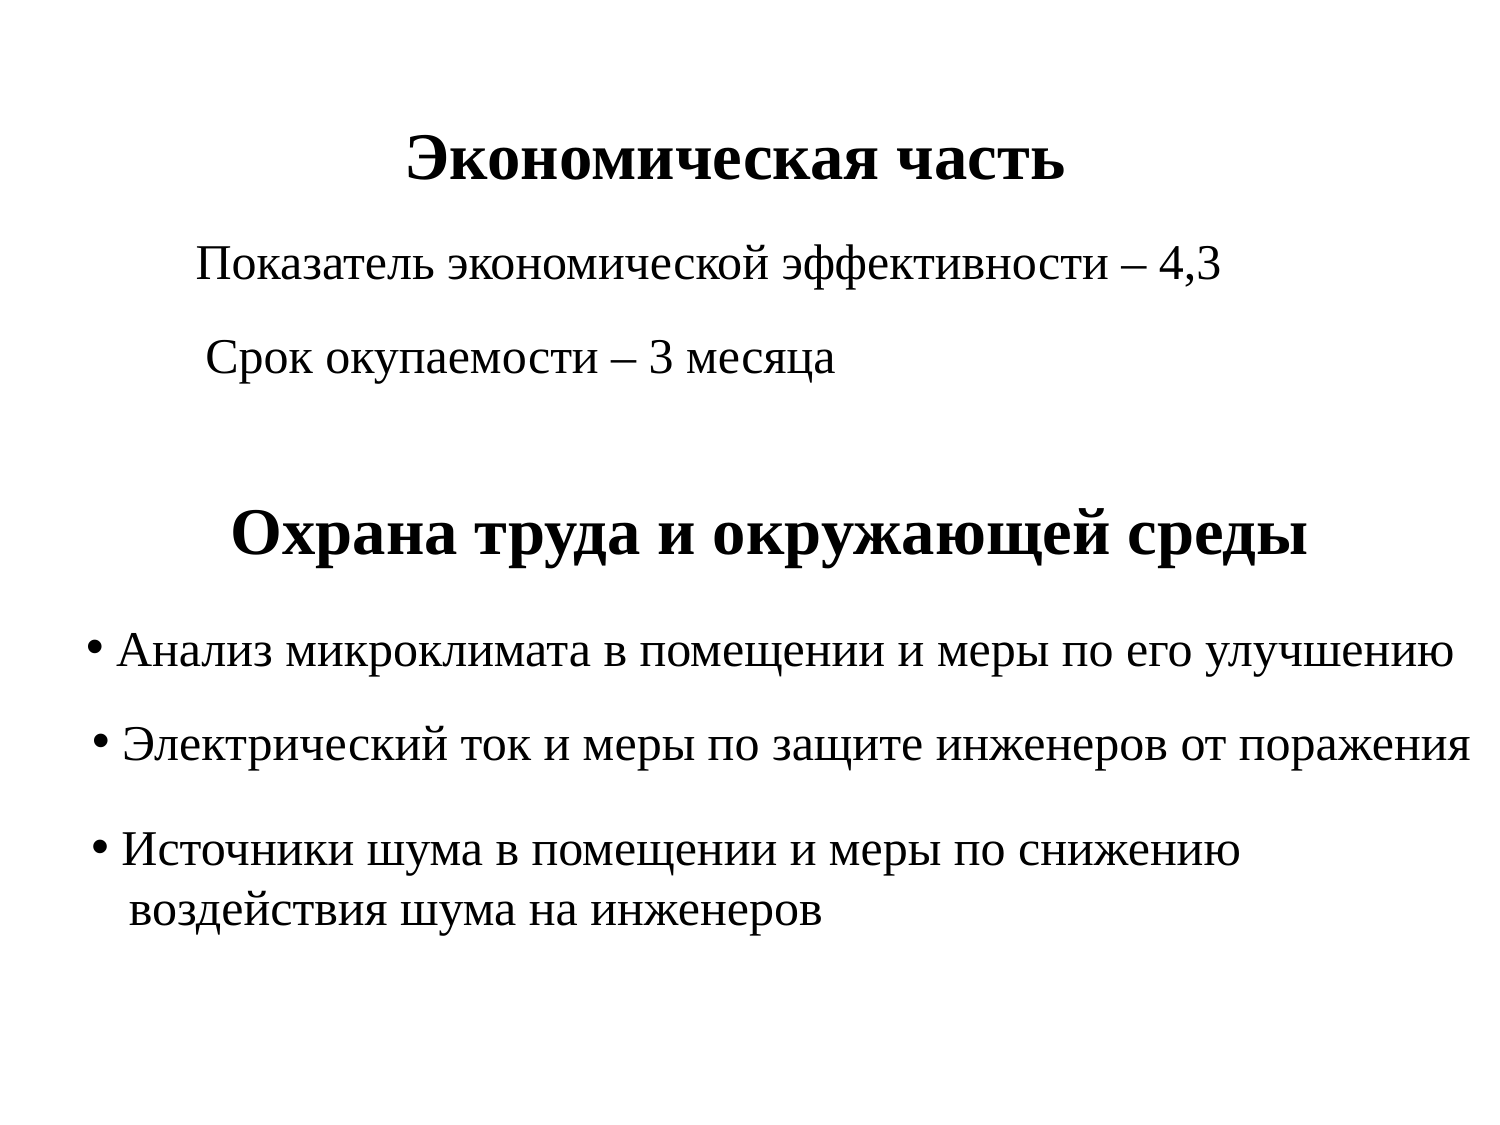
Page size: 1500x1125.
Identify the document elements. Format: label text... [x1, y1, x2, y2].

text_box Анализ микроклимата в помещении и меры по его улучшению [71, 609, 1471, 685]
text_box Срок окупаемости – 3 месяца [190, 316, 851, 392]
text_box Охрана труда и окружающей среды [215, 480, 1325, 576]
text_box Экономическая часть [389, 105, 1081, 201]
text_box Источники шума в помещении и меры по снижению воздействия шума на инженеров [76, 808, 1257, 944]
text_box Электрический ток и меры по защите инженеров от поражения [77, 703, 1487, 778]
text_box Показатель экономической эффективности – 4,3 [180, 222, 1237, 298]
